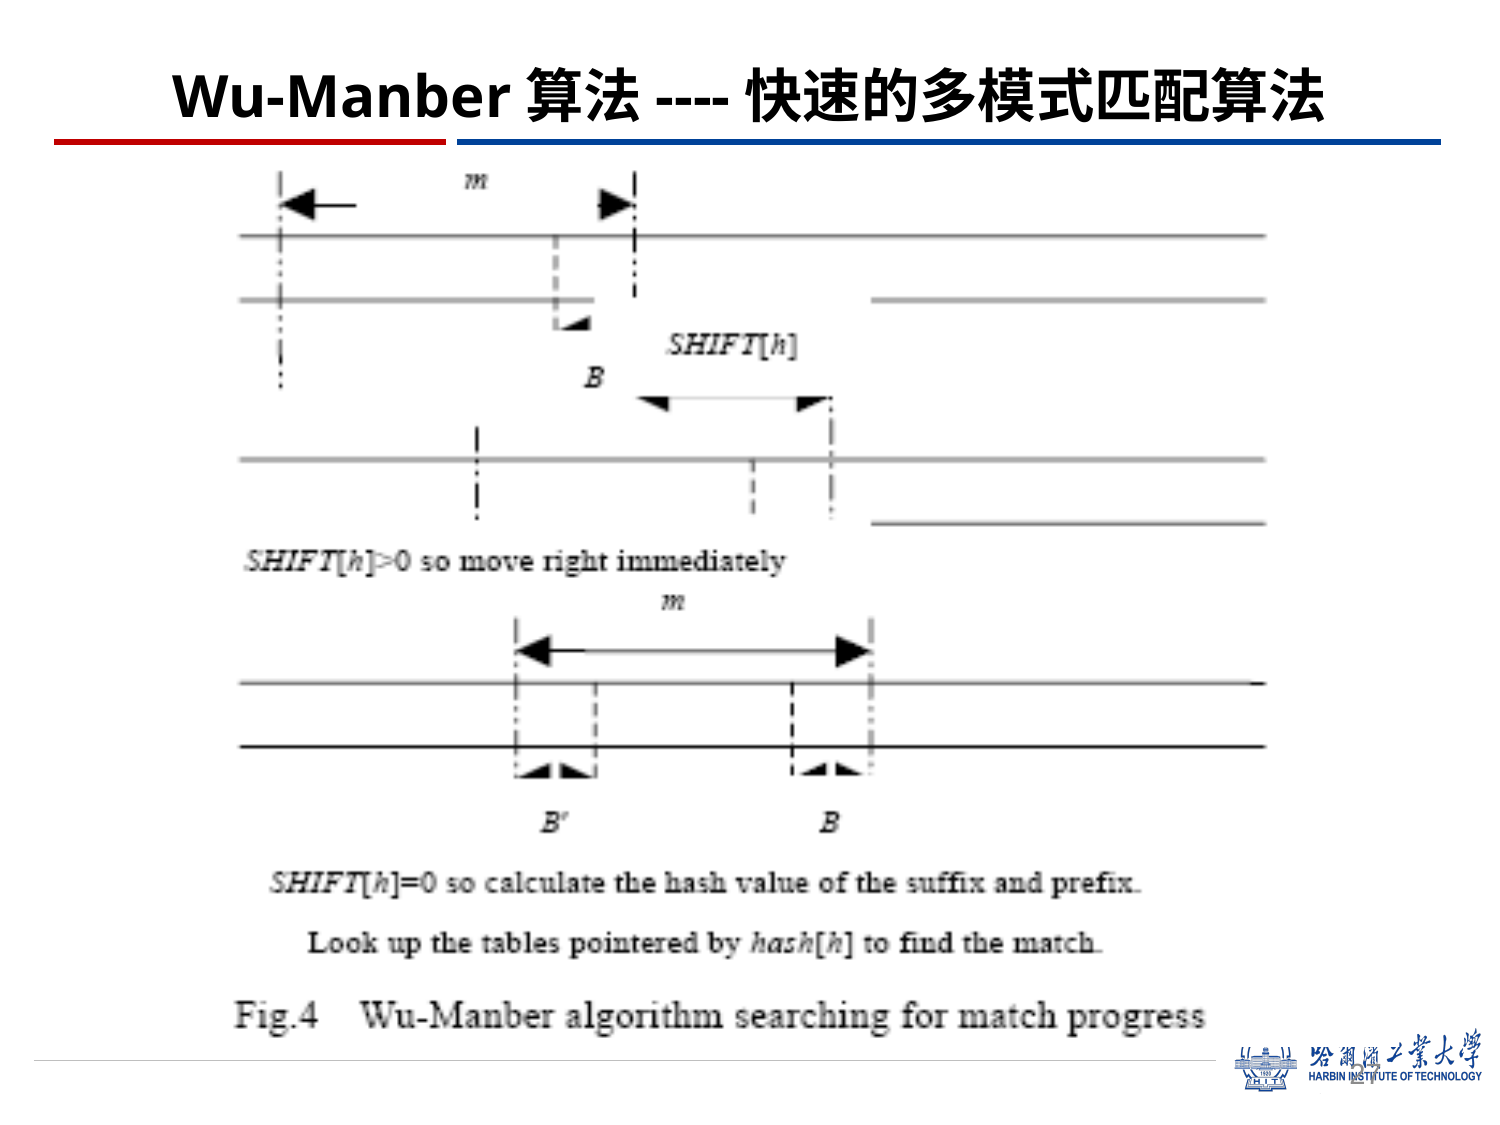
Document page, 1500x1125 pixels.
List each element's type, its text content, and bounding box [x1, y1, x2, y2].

text_box Wu-Manber算法----快速的多模式匹配算法 [103, 0, 1397, 149]
slide_number 27 [1059, 1047, 1397, 1103]
picture [100, 149, 1482, 1094]
